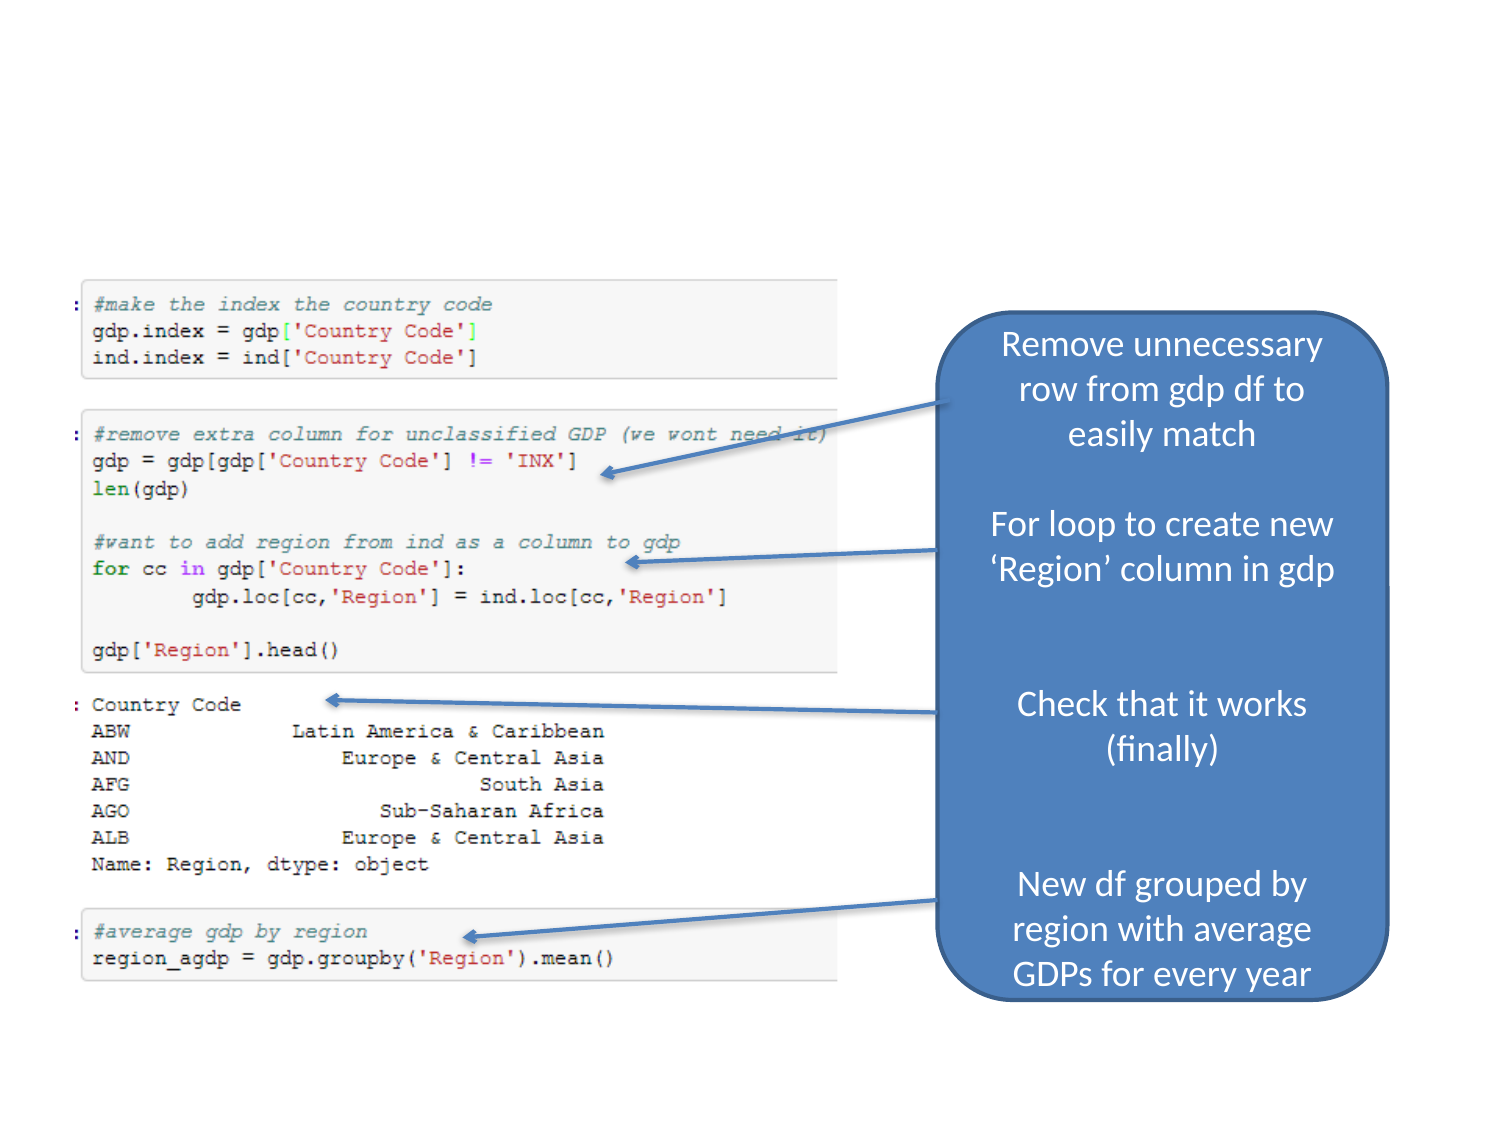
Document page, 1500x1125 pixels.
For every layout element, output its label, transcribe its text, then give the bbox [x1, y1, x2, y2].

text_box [462, 899, 938, 938]
text_box Remove unnecessary row from gdp df to easily match For loop to create new ‘Region’ column in gdp Check that it works (finally) New df grouped by region with average GDPs for every year [935, 310, 1390, 1003]
picture [74, 274, 838, 988]
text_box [599, 399, 951, 476]
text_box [624, 549, 938, 563]
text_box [324, 699, 938, 713]
